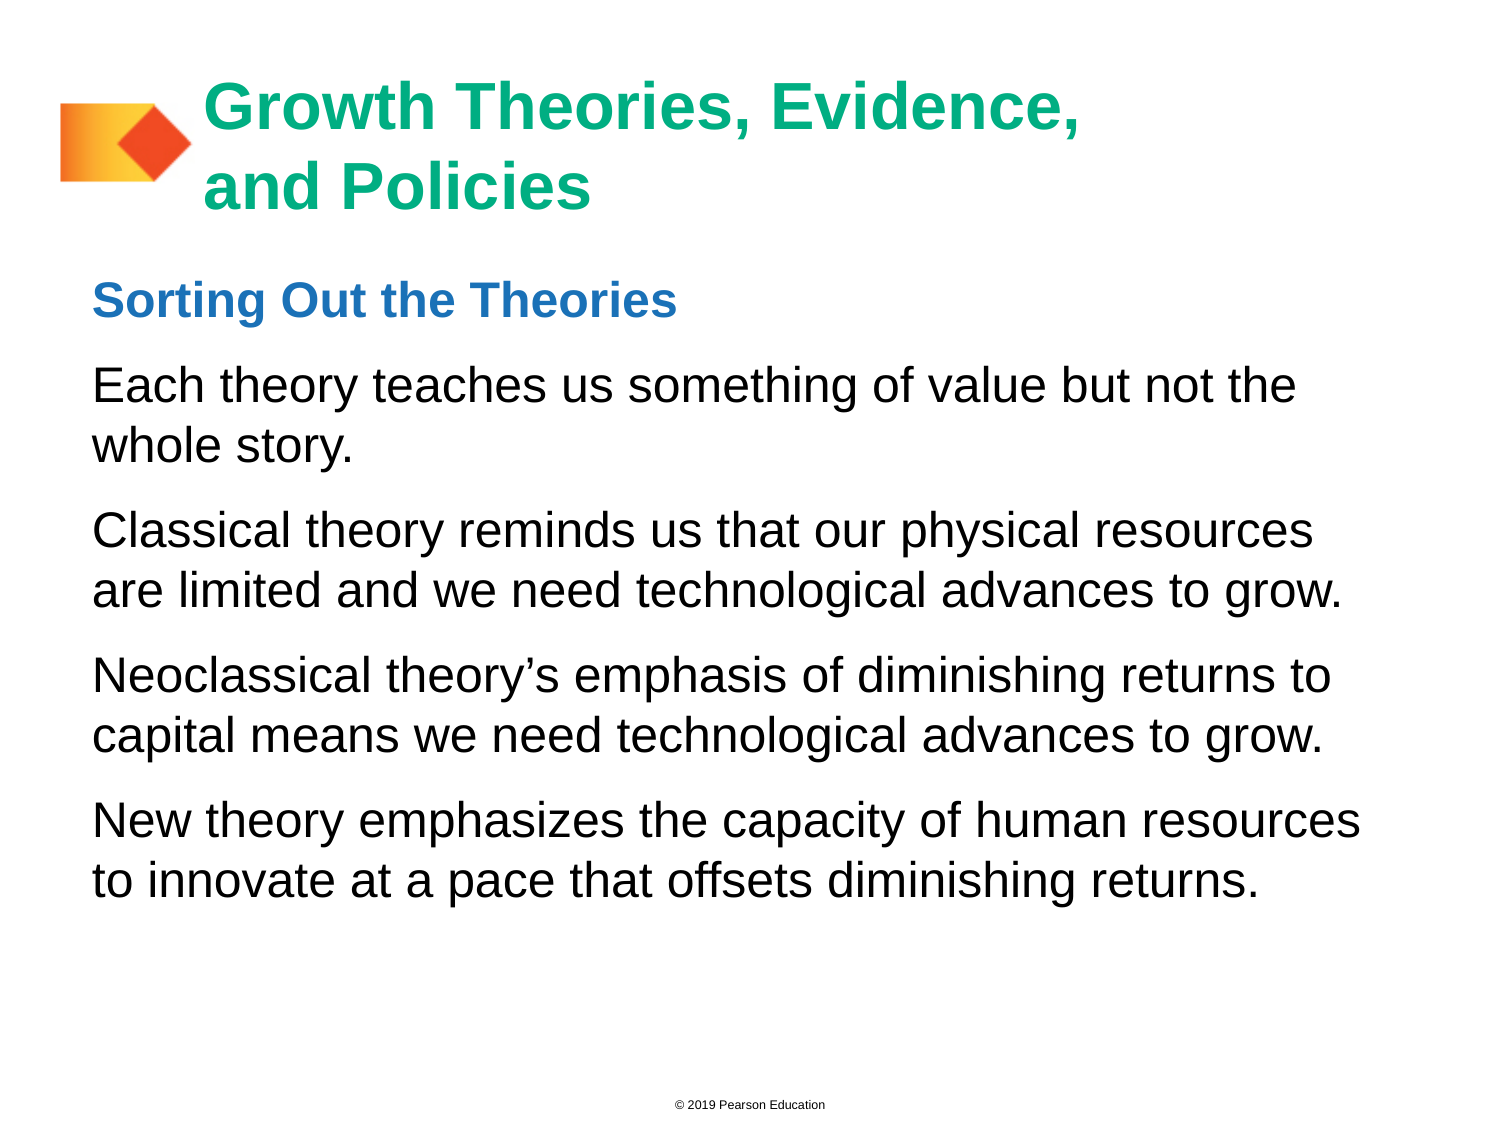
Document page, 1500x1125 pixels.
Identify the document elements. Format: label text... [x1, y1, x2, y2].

list Sorting Out the Theories Each theory teaches us something of value but not the whole story. Classical theory reminds us that our physical resources are limited and we need technological advances to grow. Neoclassical theory’s emphasis of diminishing returns to capital means we need technological advances to grow. New theory emphasizes the capacity of human resources to innovate at a pace that offsets diminishing returns. [59, 259, 1410, 1003]
picture [59, 102, 188, 184]
title Growth Theories, Evidence, and Policies [188, 50, 1175, 236]
